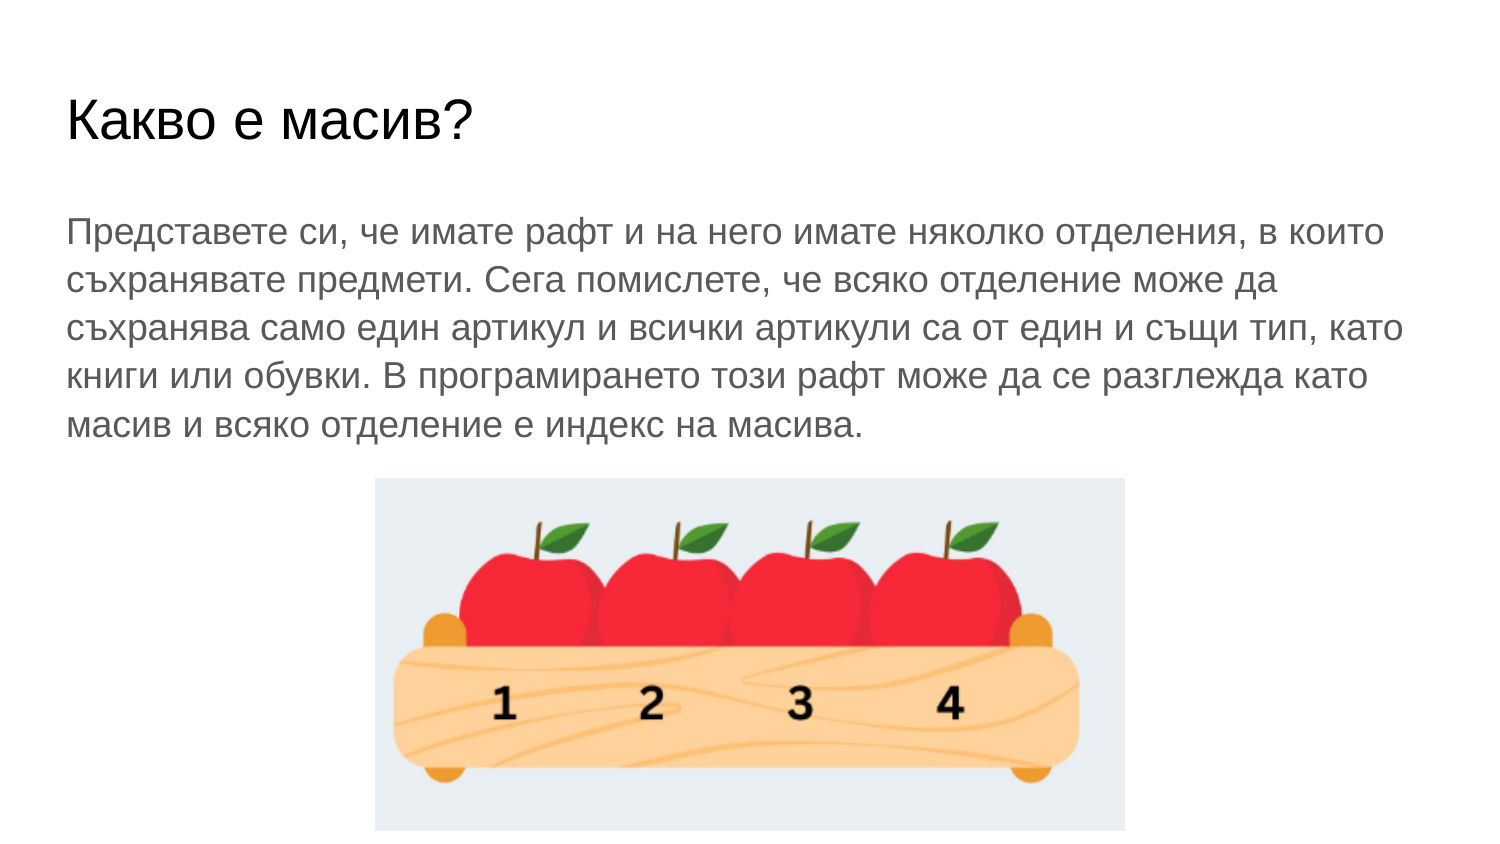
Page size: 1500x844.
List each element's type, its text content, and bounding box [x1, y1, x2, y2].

list Представете си, че имате рафт и на него имате няколко отделения, в които съхранявате предмети. Сега помислете, че всяко отделение може да съхранява само един артикул и всички артикули са от един и същи тип, като книги или обувки. В програмирането този рафт може да се разглежда като масив и всяко отделение е индекс на масива. [51, 189, 1449, 750]
picture [375, 478, 1125, 831]
title Какво е масив? [51, 72, 1449, 167]
